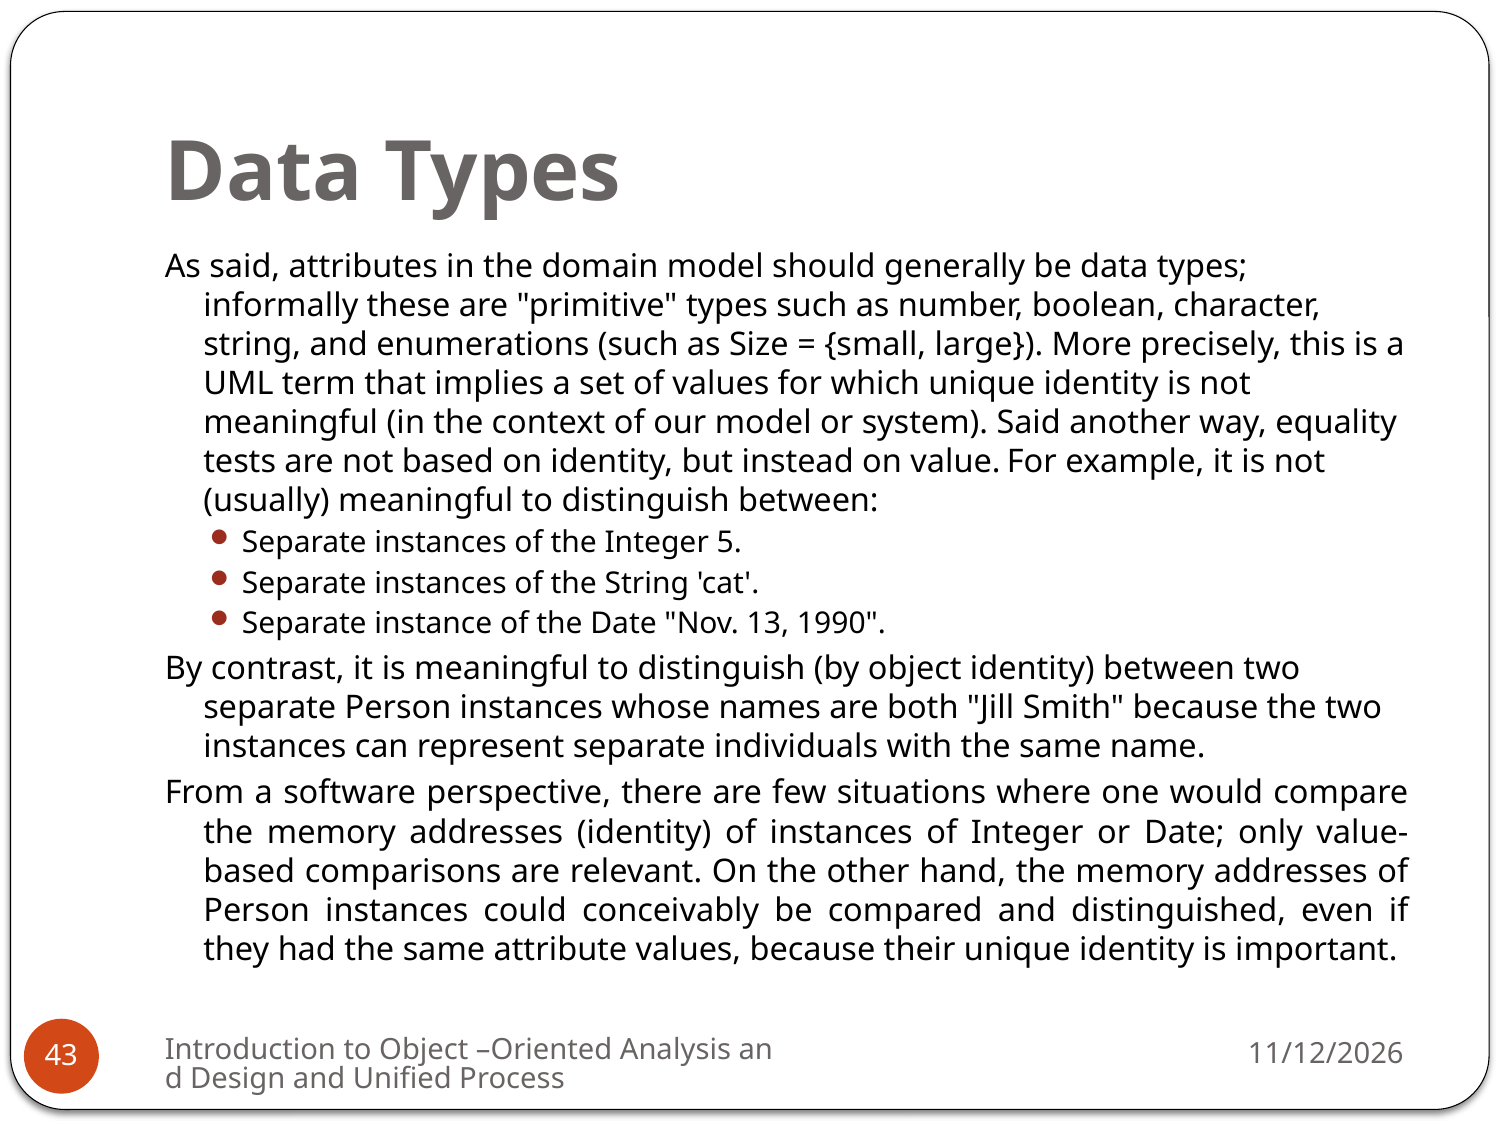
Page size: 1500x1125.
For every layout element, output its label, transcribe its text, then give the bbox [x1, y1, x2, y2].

list As said, attributes in the domain model should generally be data types; informally these are "primitive" types such as number, boolean, character, string, and enumerations (such as Size = {small, large}). More precisely, this is a UML term that implies a set of values for which unique identity is not meaningful (in the context of our model or system). Said another way, equality tests are not based on identity, but instead on value. For example, it is not (usually) meaningful to distinguish between: Separate instances of the Integer 5. Separate instances of the String 'cat'. Separate instance of the Date "Nov. 13, 1990". By contrast, it is meaningful to distinguish (by object identity) between two separate Person instances whose names are both "Jill Smith" because the two instances can represent separate individuals with the same name. From a software perspective, there are few situations where one would compare the memory addresses (identity) of instances of Integer or Date; only value-based comparisons are relevant. On the other hand, the memory addresses of Person instances could conceivably be compared and distinguished, even if they had the same attribute values, because their unique identity is important. [150, 237, 1425, 988]
title Data Types [150, 45, 1425, 233]
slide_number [1012, 1015, 1419, 1094]
footer Introduction to Object –Oriented Analysis and Design and Unified Process [150, 1012, 800, 1088]
slide_number 43 [23, 1018, 99, 1094]
